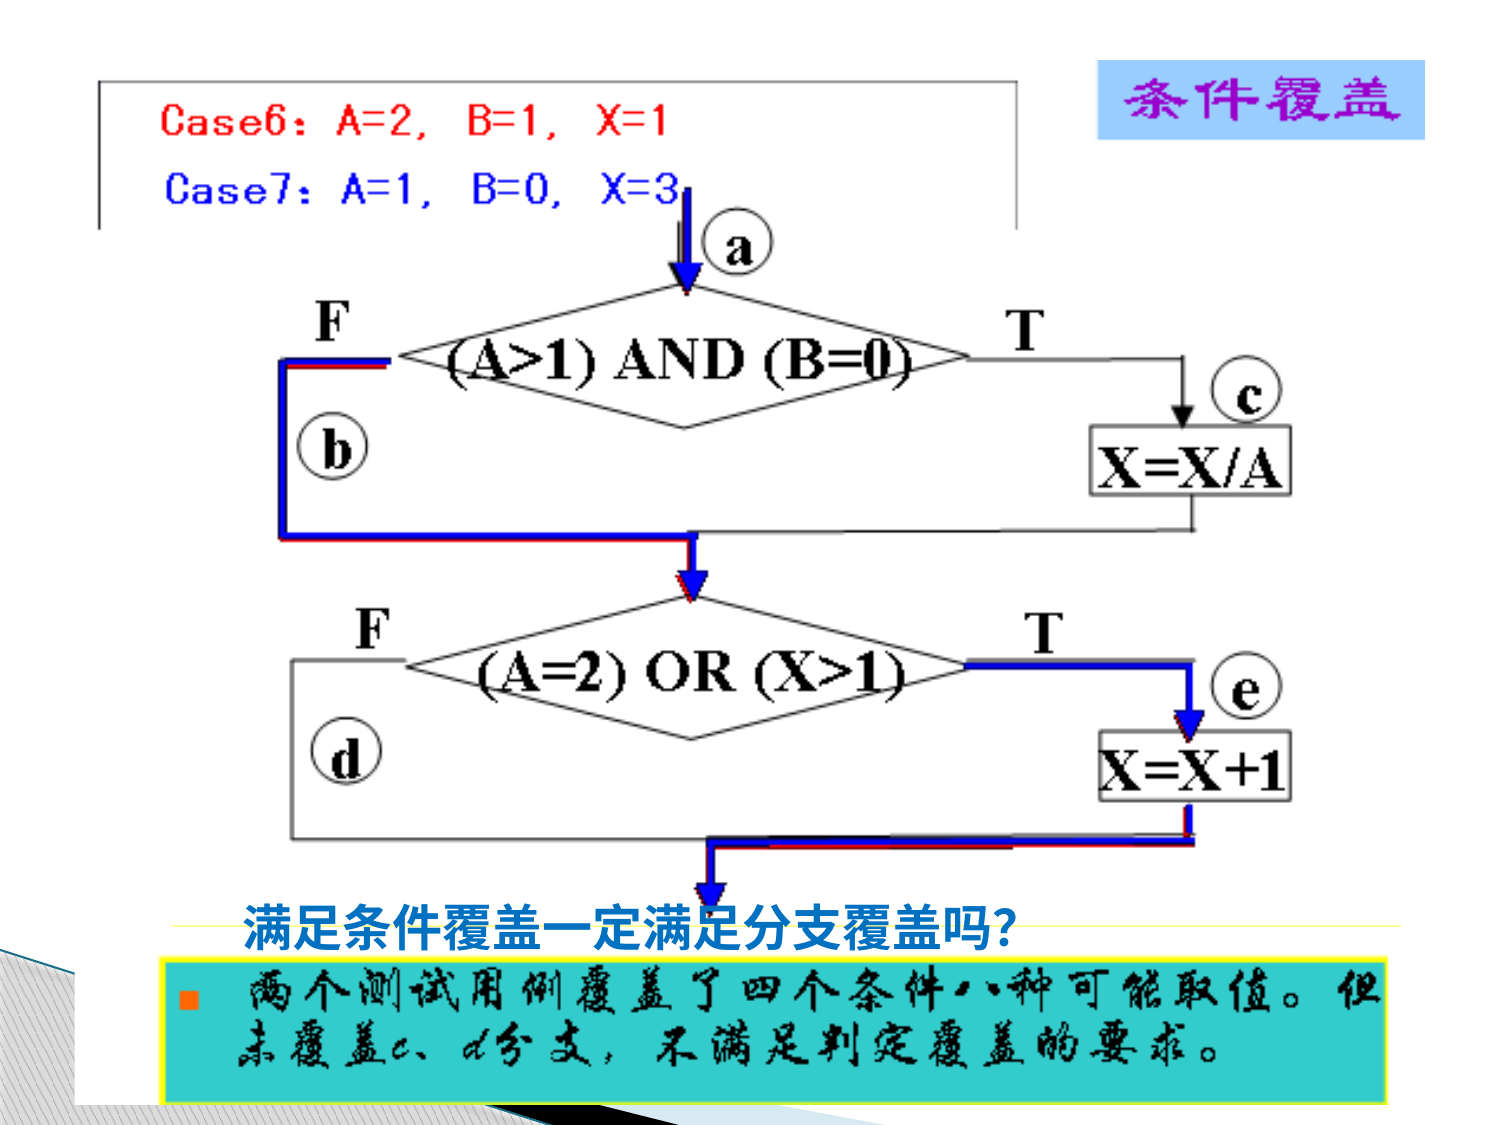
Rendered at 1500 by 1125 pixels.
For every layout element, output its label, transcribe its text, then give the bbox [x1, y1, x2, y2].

text_box 满足条件覆盖一定满足分支覆盖吗？ [227, 938, 1073, 951]
picture [74, 951, 1413, 1106]
picture [87, 60, 1426, 927]
